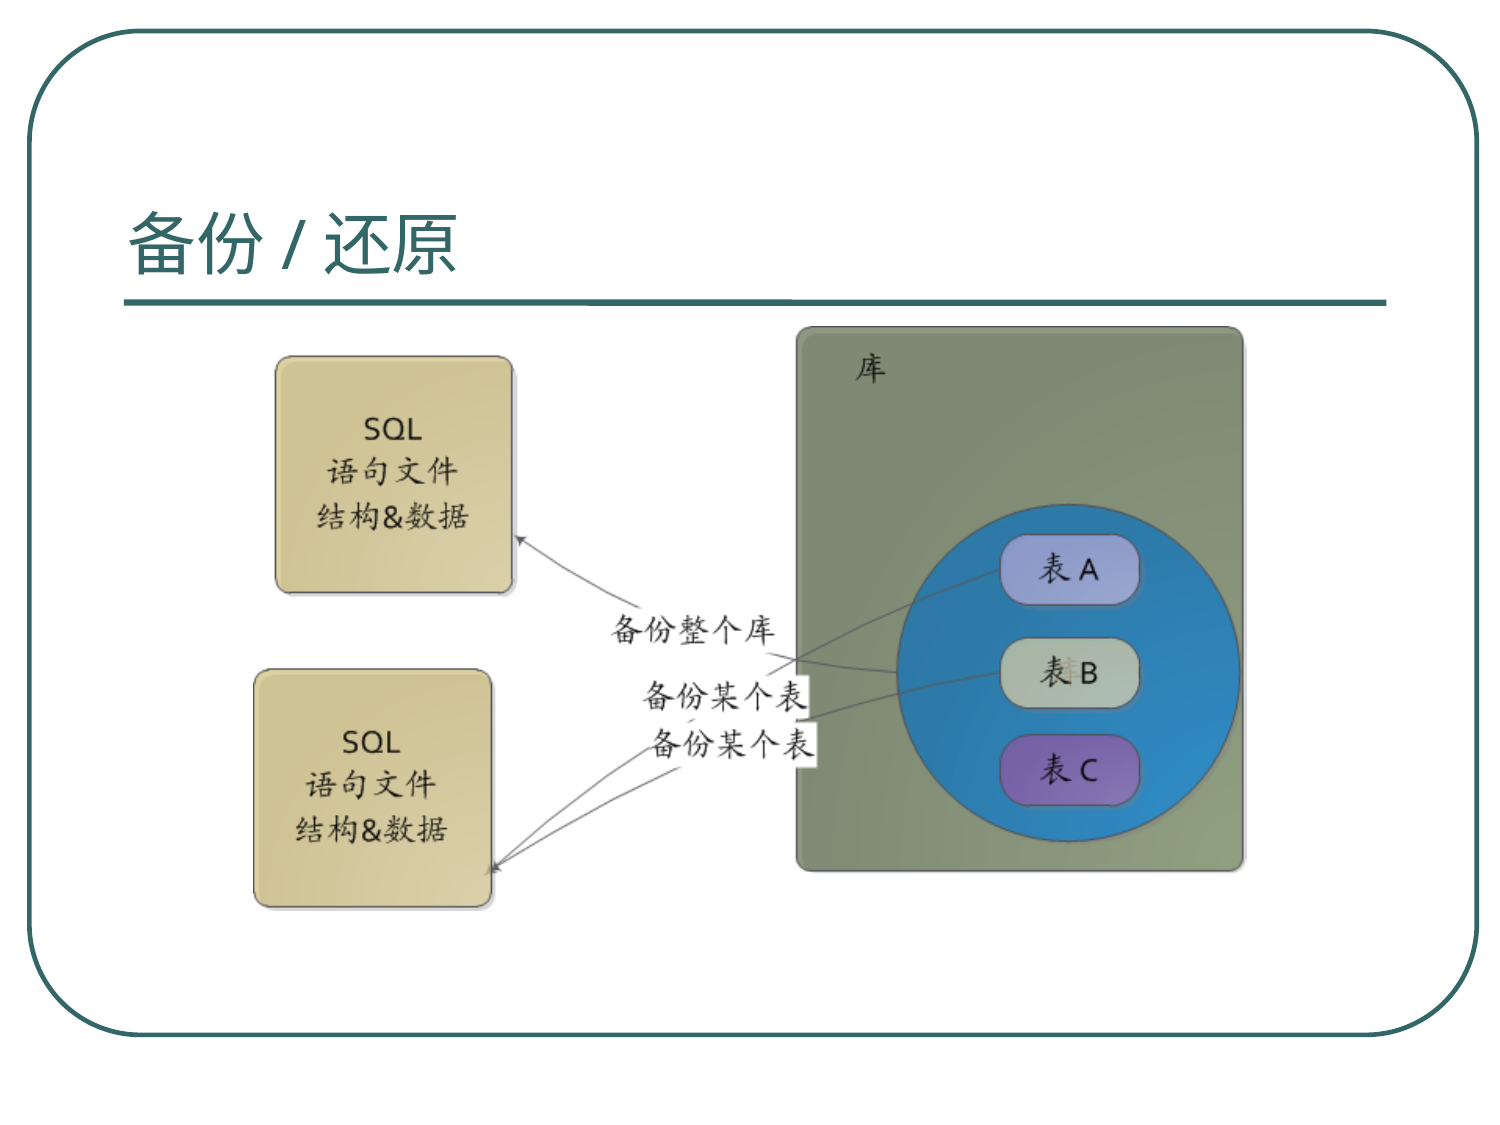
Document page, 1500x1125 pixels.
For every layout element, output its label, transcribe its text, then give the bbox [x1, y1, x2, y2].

picture [253, 326, 1247, 911]
title 备份/还原 [112, 54, 1375, 291]
